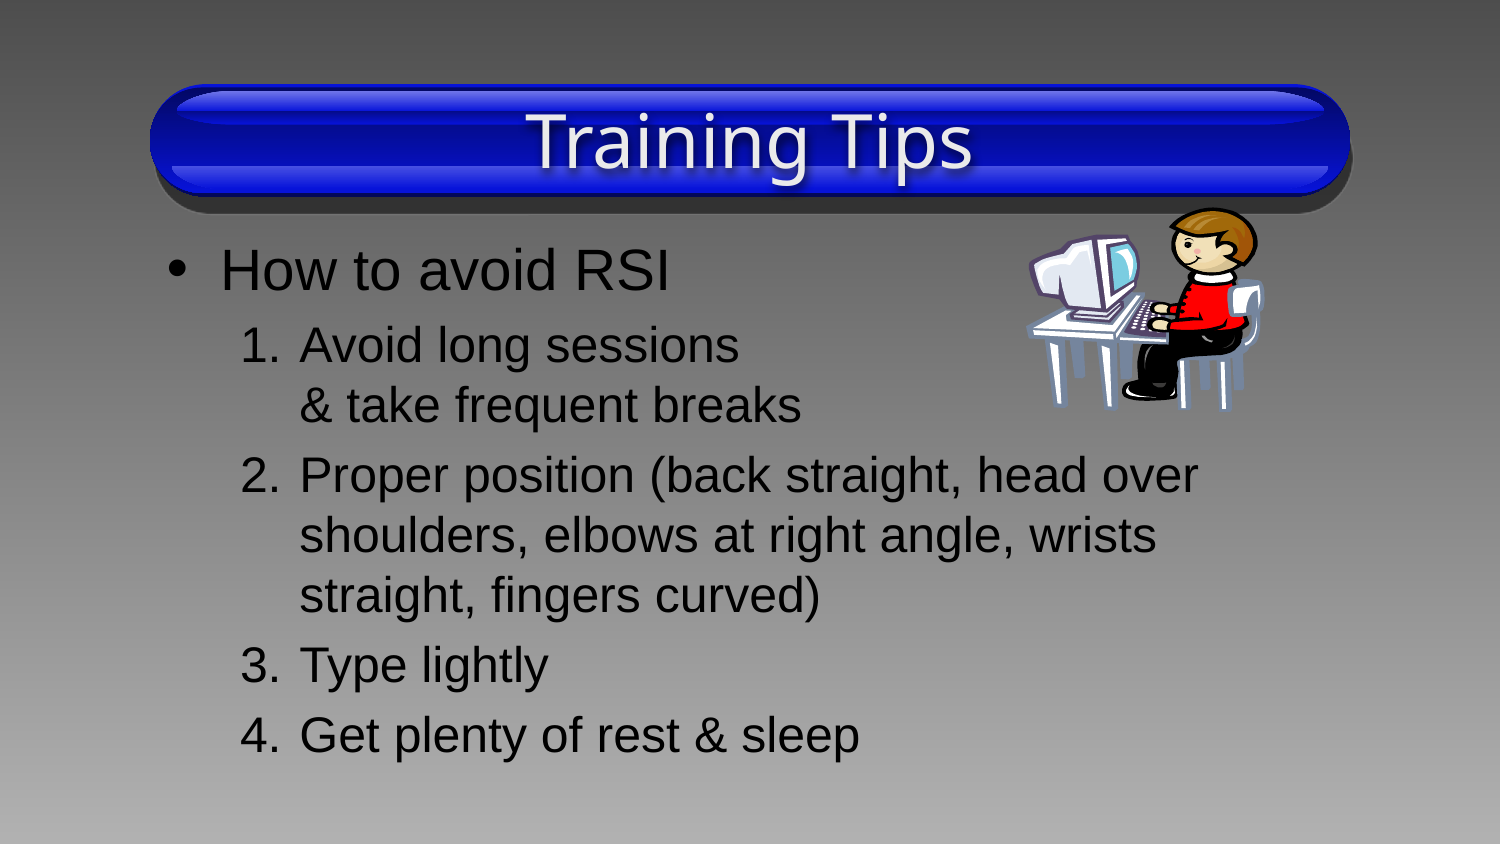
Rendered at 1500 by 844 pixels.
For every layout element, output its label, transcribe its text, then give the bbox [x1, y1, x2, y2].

list How to avoid RSI Avoid long sessions & take frequent breaks Proper position (back straight, head over shoulders, elbows at right angle, wrists straight, fingers curved) Type lightly Get plenty of rest & sleep [150, 225, 1350, 760]
picture [1024, 206, 1266, 413]
title Training Tips [149, 84, 1351, 194]
